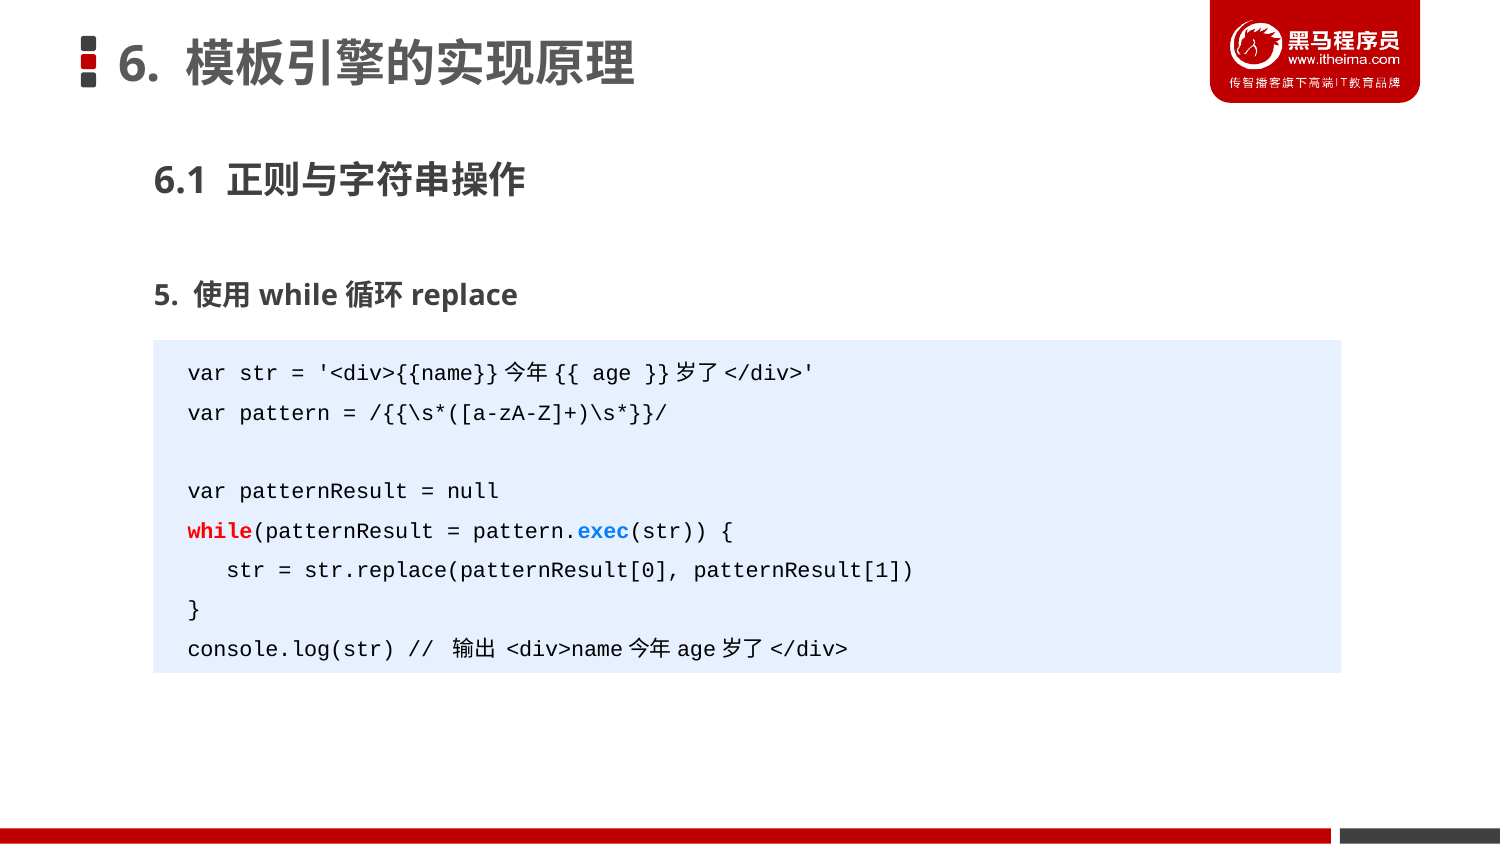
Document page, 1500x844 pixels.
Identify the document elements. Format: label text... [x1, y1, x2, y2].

picture [1211, 11, 1419, 97]
list 6.1 正则与字符串操作 [139, 153, 1209, 243]
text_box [153, 338, 1378, 691]
text_box 5. 使用while循环replace [139, 273, 1204, 320]
title 6. 模板引擎的实现原理 [103, 0, 1209, 130]
